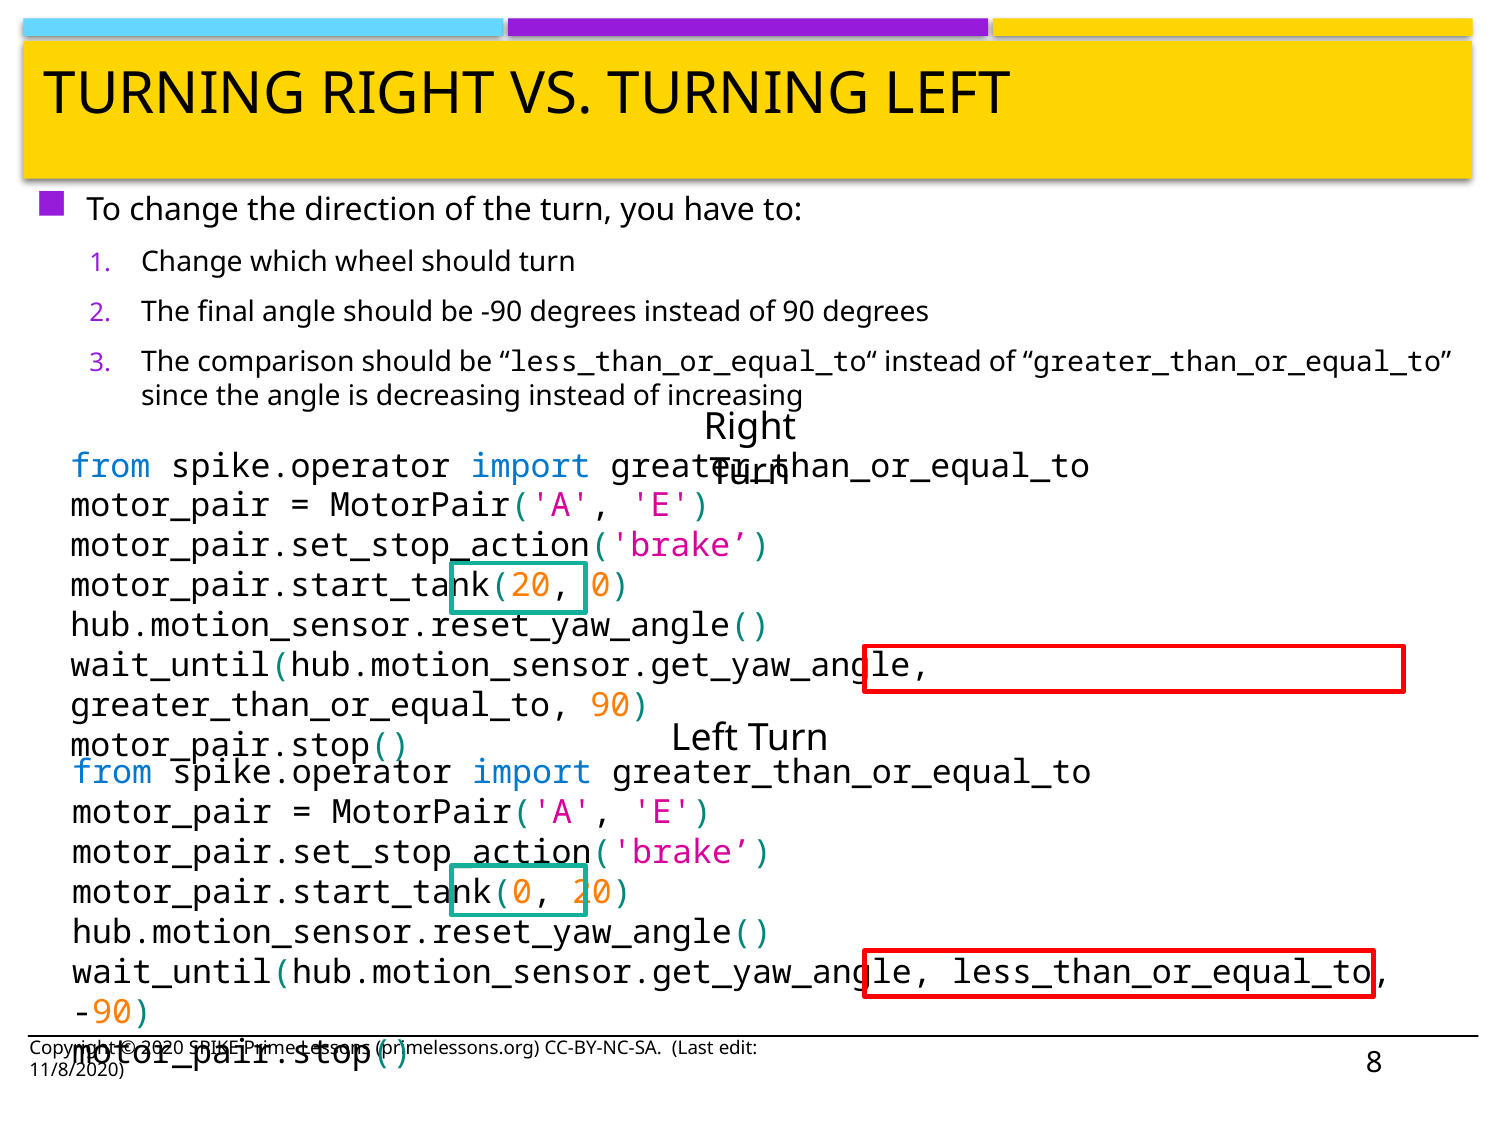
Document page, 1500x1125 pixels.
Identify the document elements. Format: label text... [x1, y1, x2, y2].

text_box from spike.operator import greater_than_or_equal_to motor_pair = MotorPair('A', 'E') motor_pair.set_stop_action('brake’) motor_pair.start_tank(0, 20) hub.motion_sensor.reset_yaw_angle() wait_until(hub.motion_sensor.get_yaw_angle, less_than_or_equal_to, -90) motor_pair.stop() [57, 743, 1446, 1078]
text_box [863, 949, 1376, 998]
text_box [450, 864, 587, 917]
text_box from spike.operator import greater_than_or_equal_to motor_pair = MotorPair('A', 'E') motor_pair.set_stop_action('brake’) motor_pair.start_tank(20, 0) hub.motion_sensor.reset_yaw_angle() wait_until(hub.motion_sensor.get_yaw_angle, greater_than_or_equal_to, 90) motor_pair.stop() [55, 436, 1445, 771]
text_box Right Turn [650, 394, 850, 436]
text_box [863, 644, 1405, 693]
list To change the direction of the turn, you have to: Change which wheel should turn The final angle should be -90 degrees instead of 90 degrees The comparison should be “less_than_or_equal_to“ instead of “greater_than_or_equal_to” since the angle is decreasing instead of increasing [25, 180, 1478, 419]
slide_number 8 [1351, 1036, 1478, 1097]
footer Copyright © 2020 SPIKE Prime Lessons (primelessons.org) CC-BY-NC-SA. (Last edit: 11/8/2020) [14, 1027, 814, 1088]
title TURNING RIGHT Vs. TURNING LEFT [28, 48, 1464, 172]
text_box [450, 561, 587, 614]
